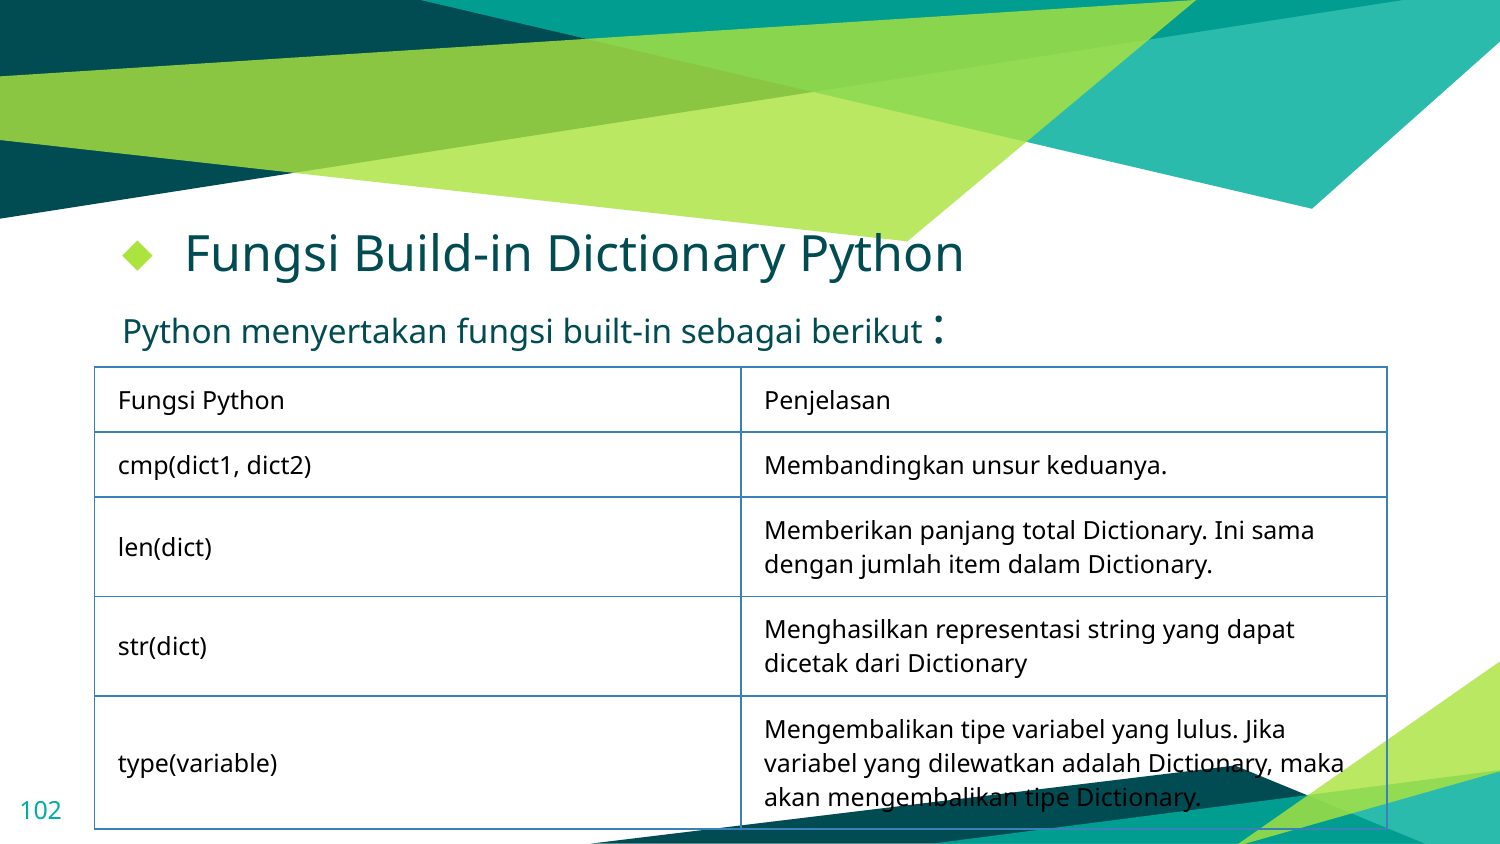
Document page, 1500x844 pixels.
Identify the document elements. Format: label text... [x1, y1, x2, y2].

slide_number 102 [4, 779, 95, 844]
table_cell Mengembalikan tipe variabel yang lulus. Jika variabel yang dilewatkan adalah Dictionary, maka akan mengembalikan tipe Dictionary. [742, 697, 1386, 828]
table_cell str(dict) [95, 597, 740, 695]
table_header Fungsi Python [95, 368, 740, 431]
list Fungsi Build-in Dictionary Python Python menyertakan fungsi built-in sebagai berikut : [94, 205, 1355, 366]
table_cell len(dict) [95, 498, 740, 596]
table_cell Menghasilkan representasi string yang dapat dicetak dari Dictionary [742, 597, 1386, 695]
table_header Penjelasan [742, 368, 1386, 431]
table_cell cmp(dict1, dict2) [95, 433, 740, 496]
table_cell Membandingkan unsur keduanya. [742, 433, 1386, 496]
table_cell Memberikan panjang total Dictionary. Ini sama dengan jumlah item dalam Dictionary. [742, 498, 1386, 596]
table_cell type(variable) [95, 697, 740, 828]
